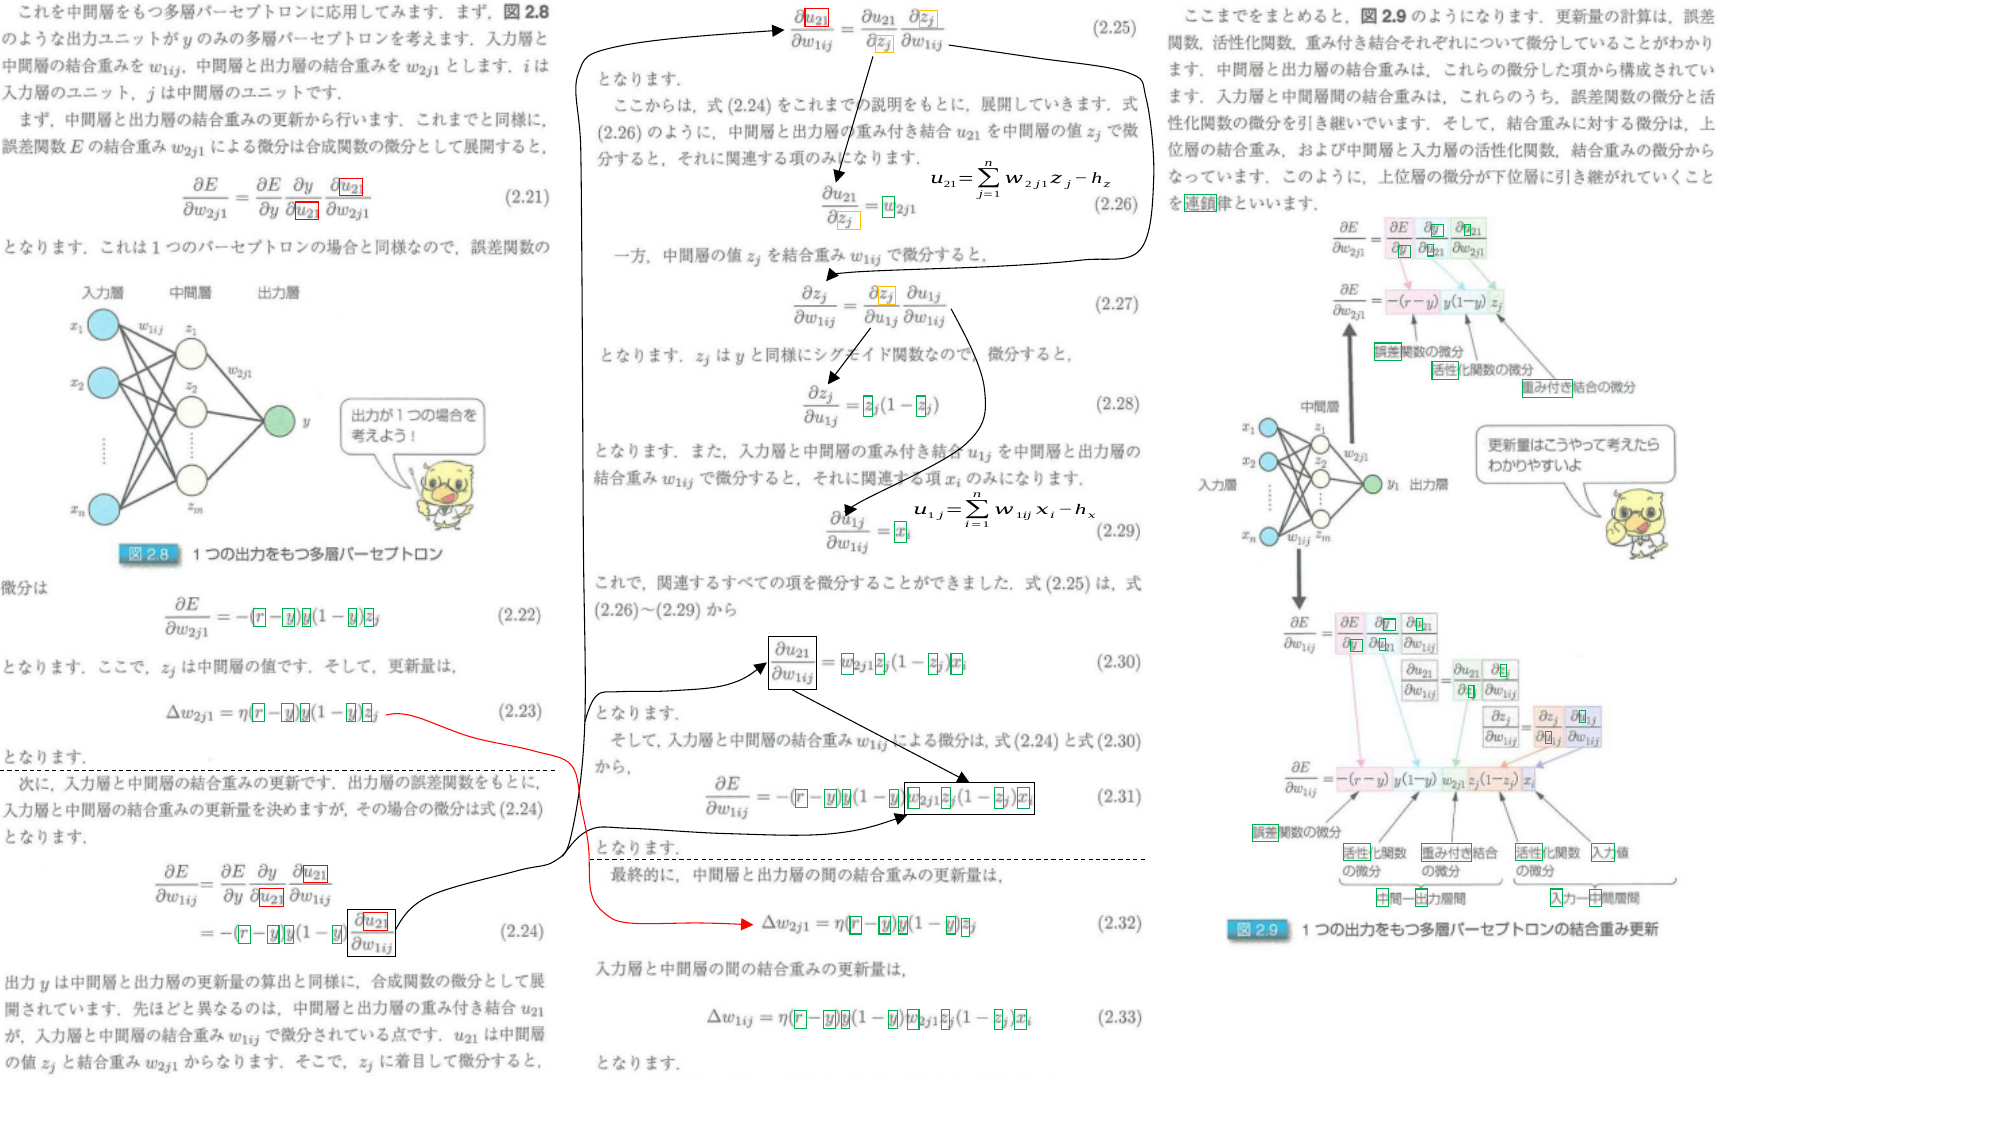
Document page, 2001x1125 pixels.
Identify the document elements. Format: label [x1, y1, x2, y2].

picture [592, 435, 1148, 859]
text_box [556, 755, 592, 899]
text_box [556, 53, 611, 790]
text_box [835, 56, 873, 183]
text_box [1148, 101, 1155, 237]
picture [591, 0, 1148, 432]
text_box [792, 689, 970, 783]
picture [1163, 2, 1720, 955]
text_box [561, 831, 587, 857]
picture [0, 771, 557, 1079]
picture [0, 0, 556, 770]
text_box [583, 699, 592, 723]
picture [592, 860, 1148, 1079]
text_box [556, 813, 575, 862]
text_box [827, 327, 871, 385]
